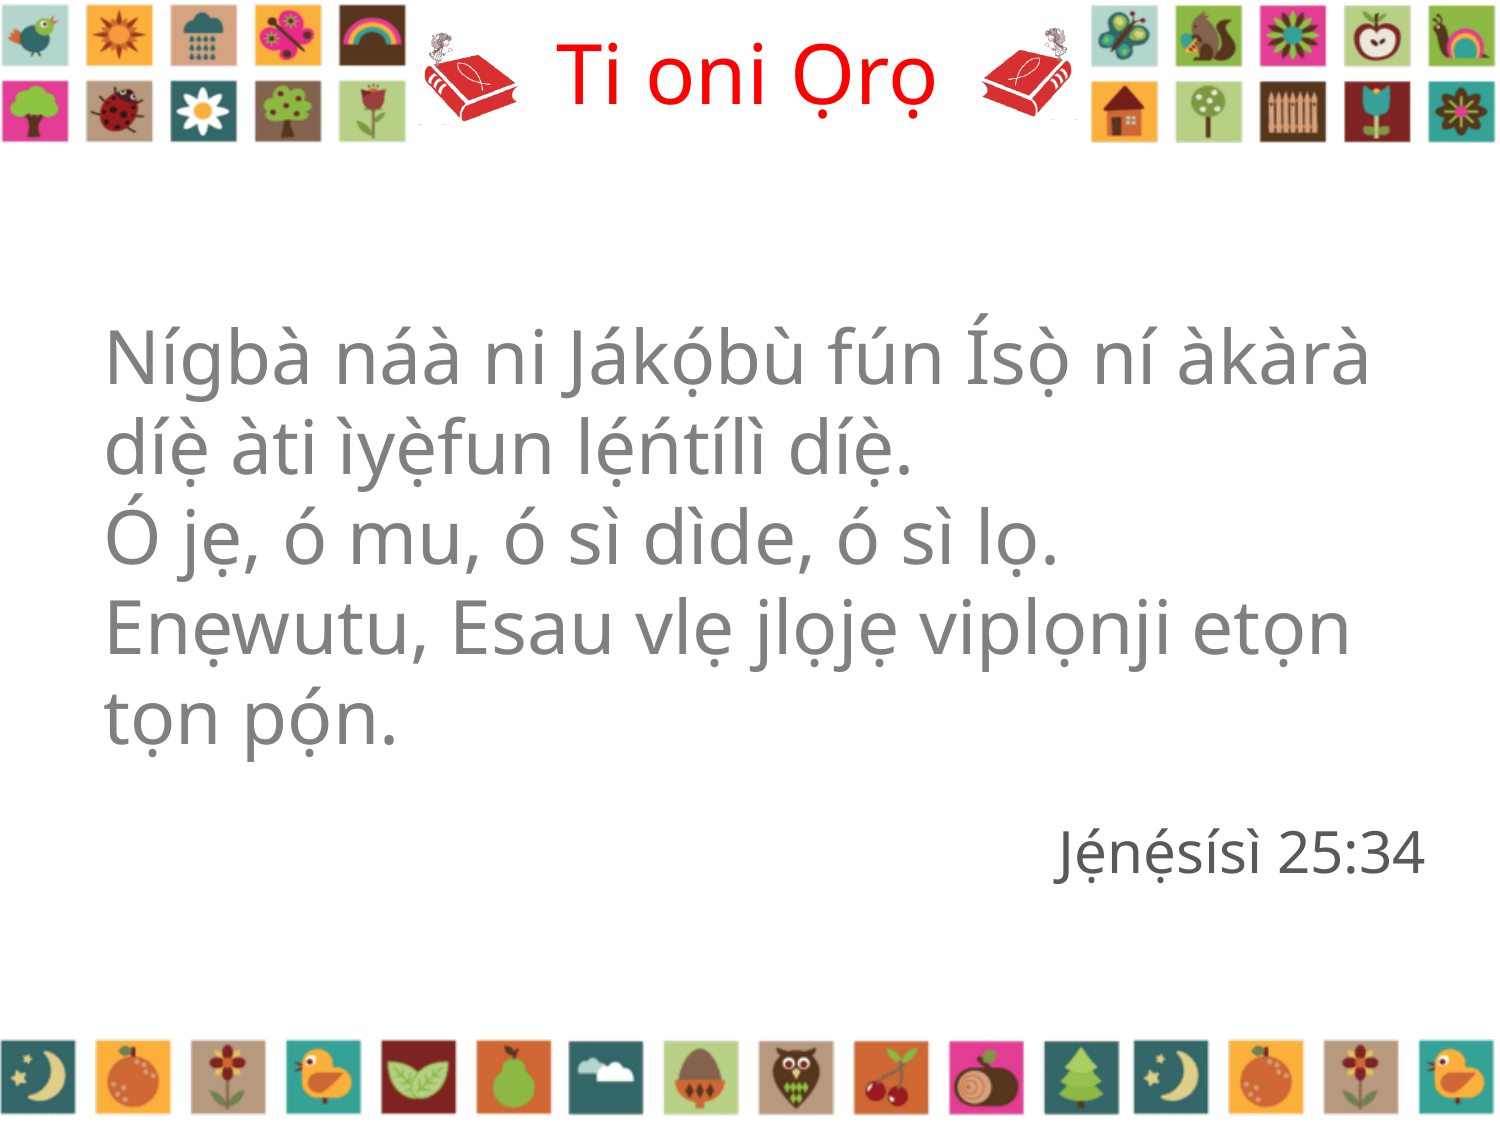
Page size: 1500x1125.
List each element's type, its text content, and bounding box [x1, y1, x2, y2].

text_box Nígbà náà ni Jákọ́bù fún Ísọ̀ ní àkàrà díẹ̀ àti ìyẹ̀fun lẹ́ńtílì díẹ̀. Ó jẹ, ó mu, ó sì dìde, ó sì lọ. Enẹwutu, Esau vlẹ jlọjẹ viplọnji etọn tọn pọ́n. [88, 302, 1436, 768]
text_box Ti oni Ọrọ [425, 13, 1077, 129]
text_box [0, 1028, 1500, 1118]
text_box Jẹ́nẹ́sísì 25:34 [808, 807, 1441, 893]
picture [950, 3, 1500, 150]
picture [0, 3, 550, 150]
